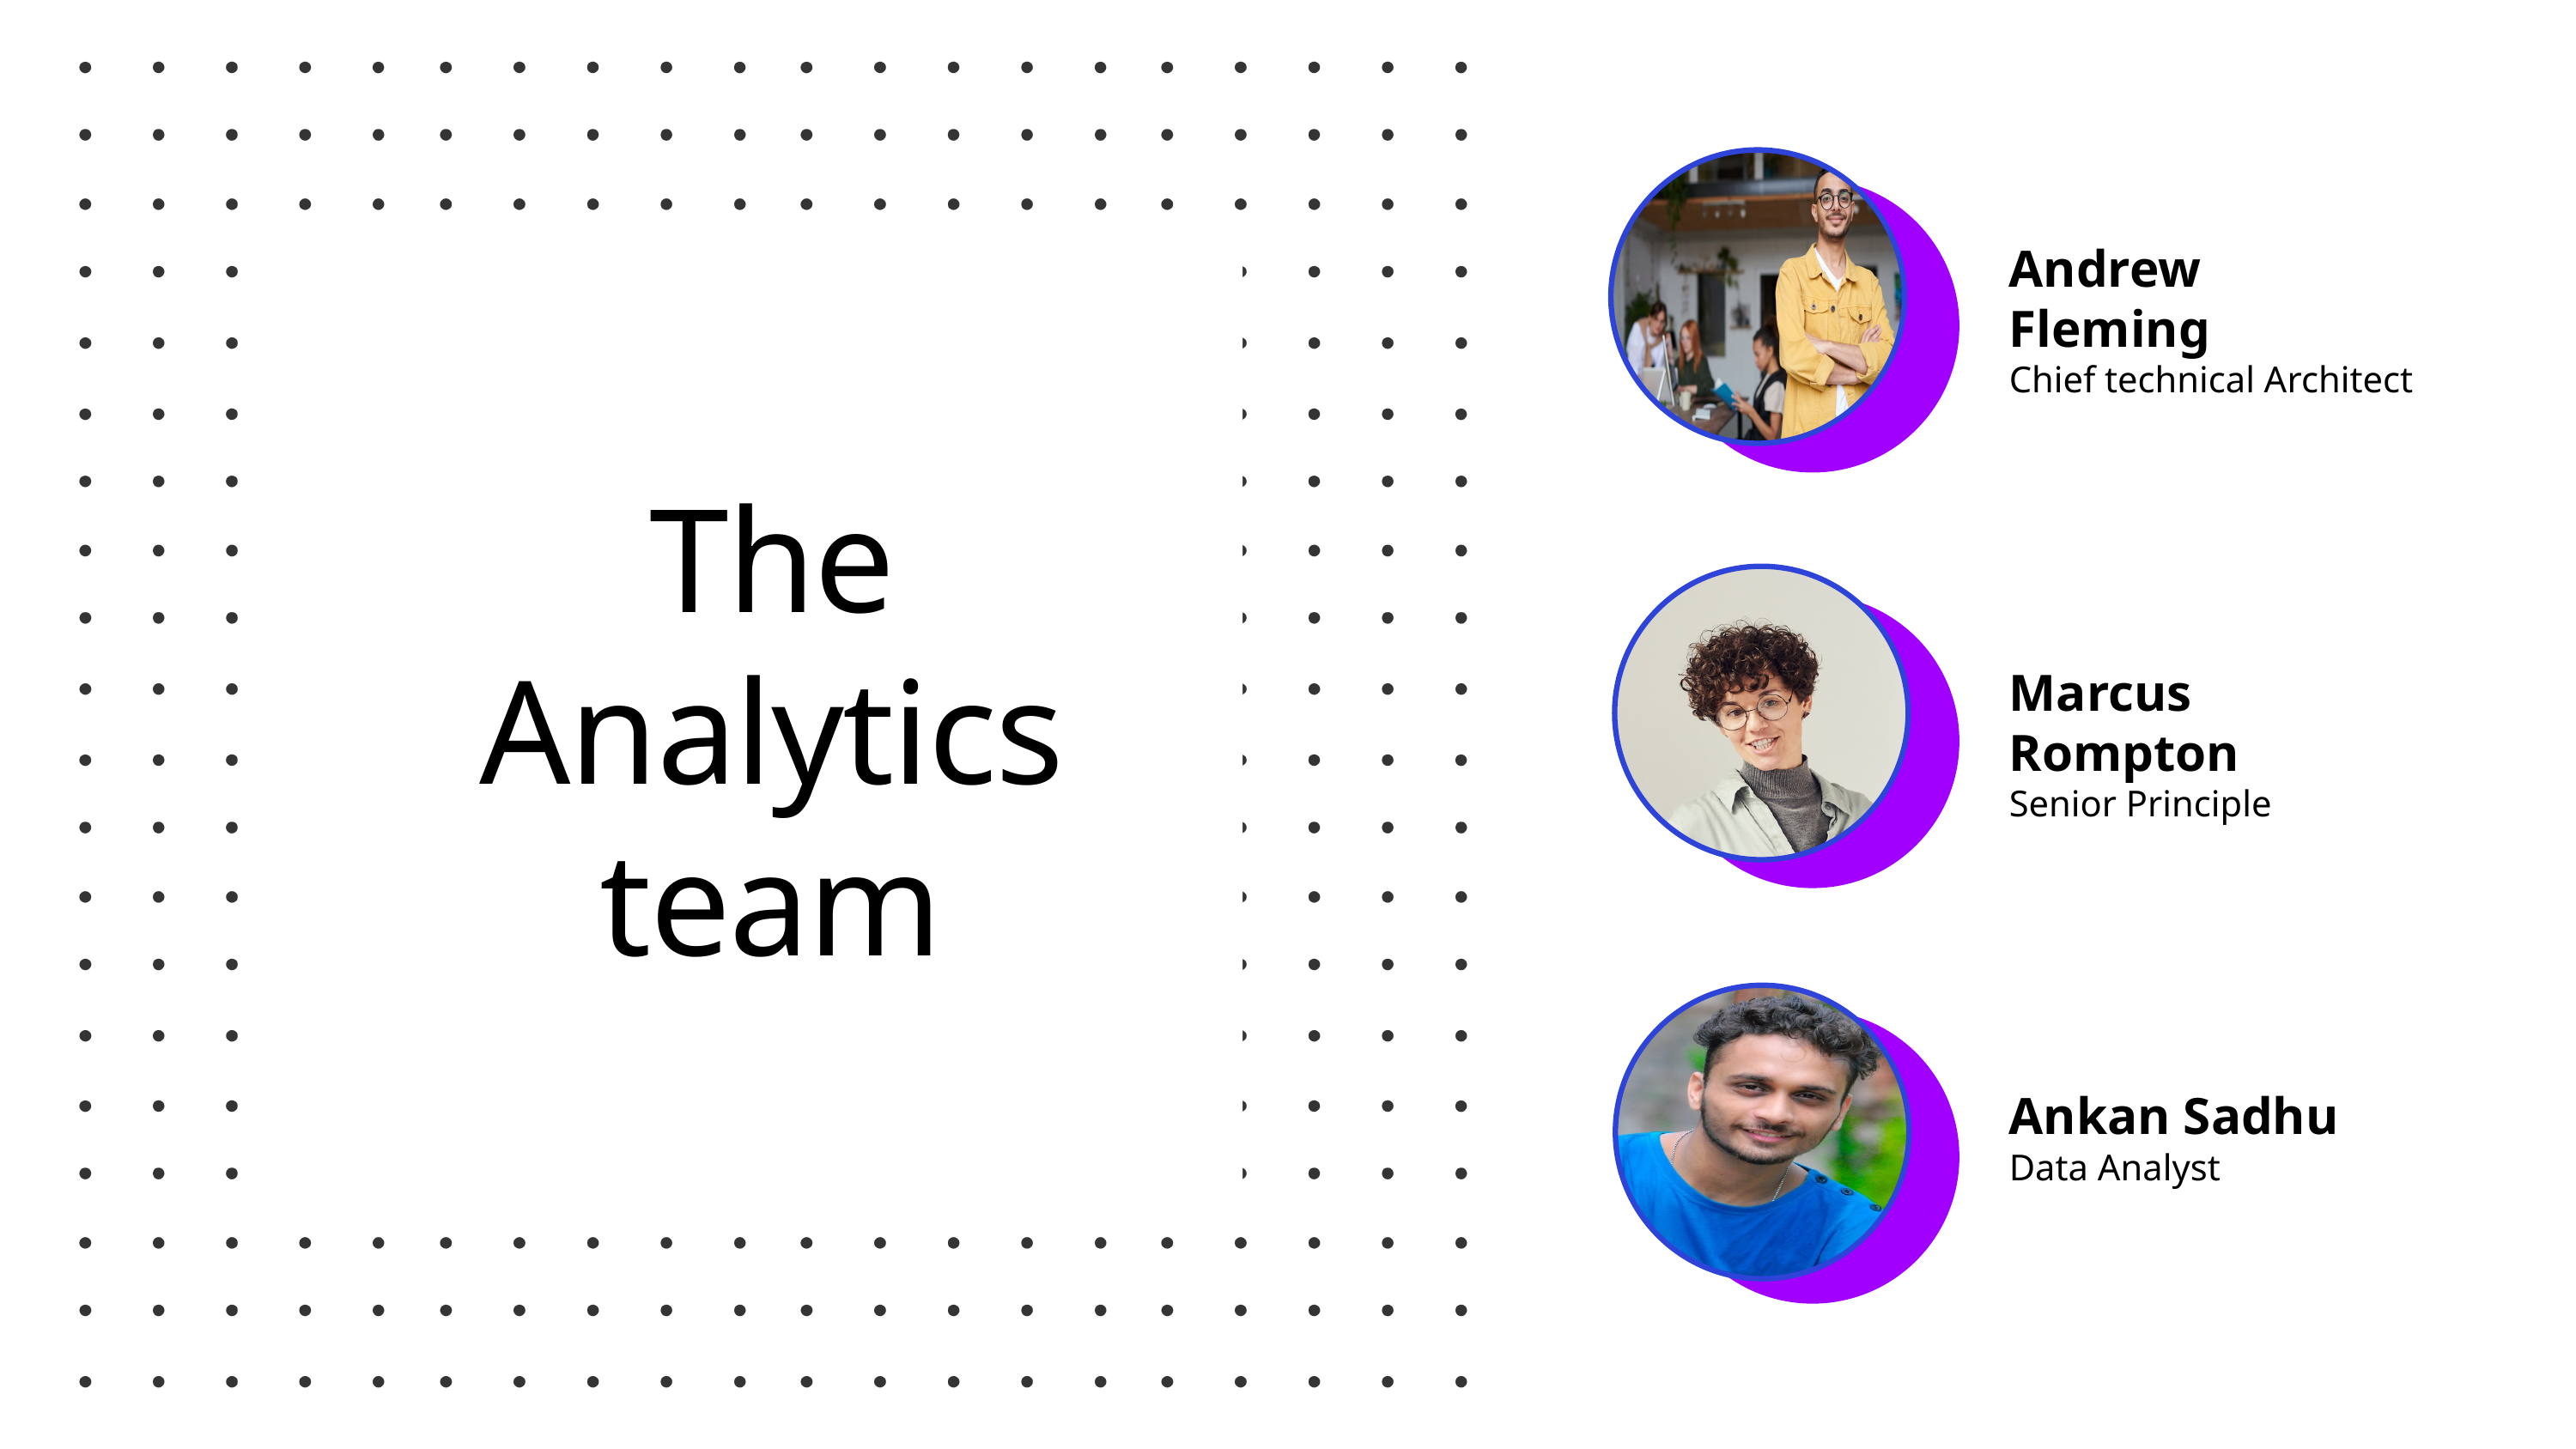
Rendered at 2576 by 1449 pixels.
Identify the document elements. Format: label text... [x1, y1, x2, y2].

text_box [1665, 179, 1960, 473]
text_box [1604, 143, 1911, 450]
text_box Ankan Sadhu Data Analyst [1996, 1078, 2426, 1194]
text_box Andrew Fleming Chief technical Architect [1996, 230, 2426, 450]
picture [1615, 985, 1908, 1280]
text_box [70, 57, 1472, 1392]
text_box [1607, 563, 1916, 863]
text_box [1665, 594, 1960, 888]
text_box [1665, 1009, 1960, 1304]
text_box Marcus Rompton Senior Principle [1996, 654, 2426, 831]
